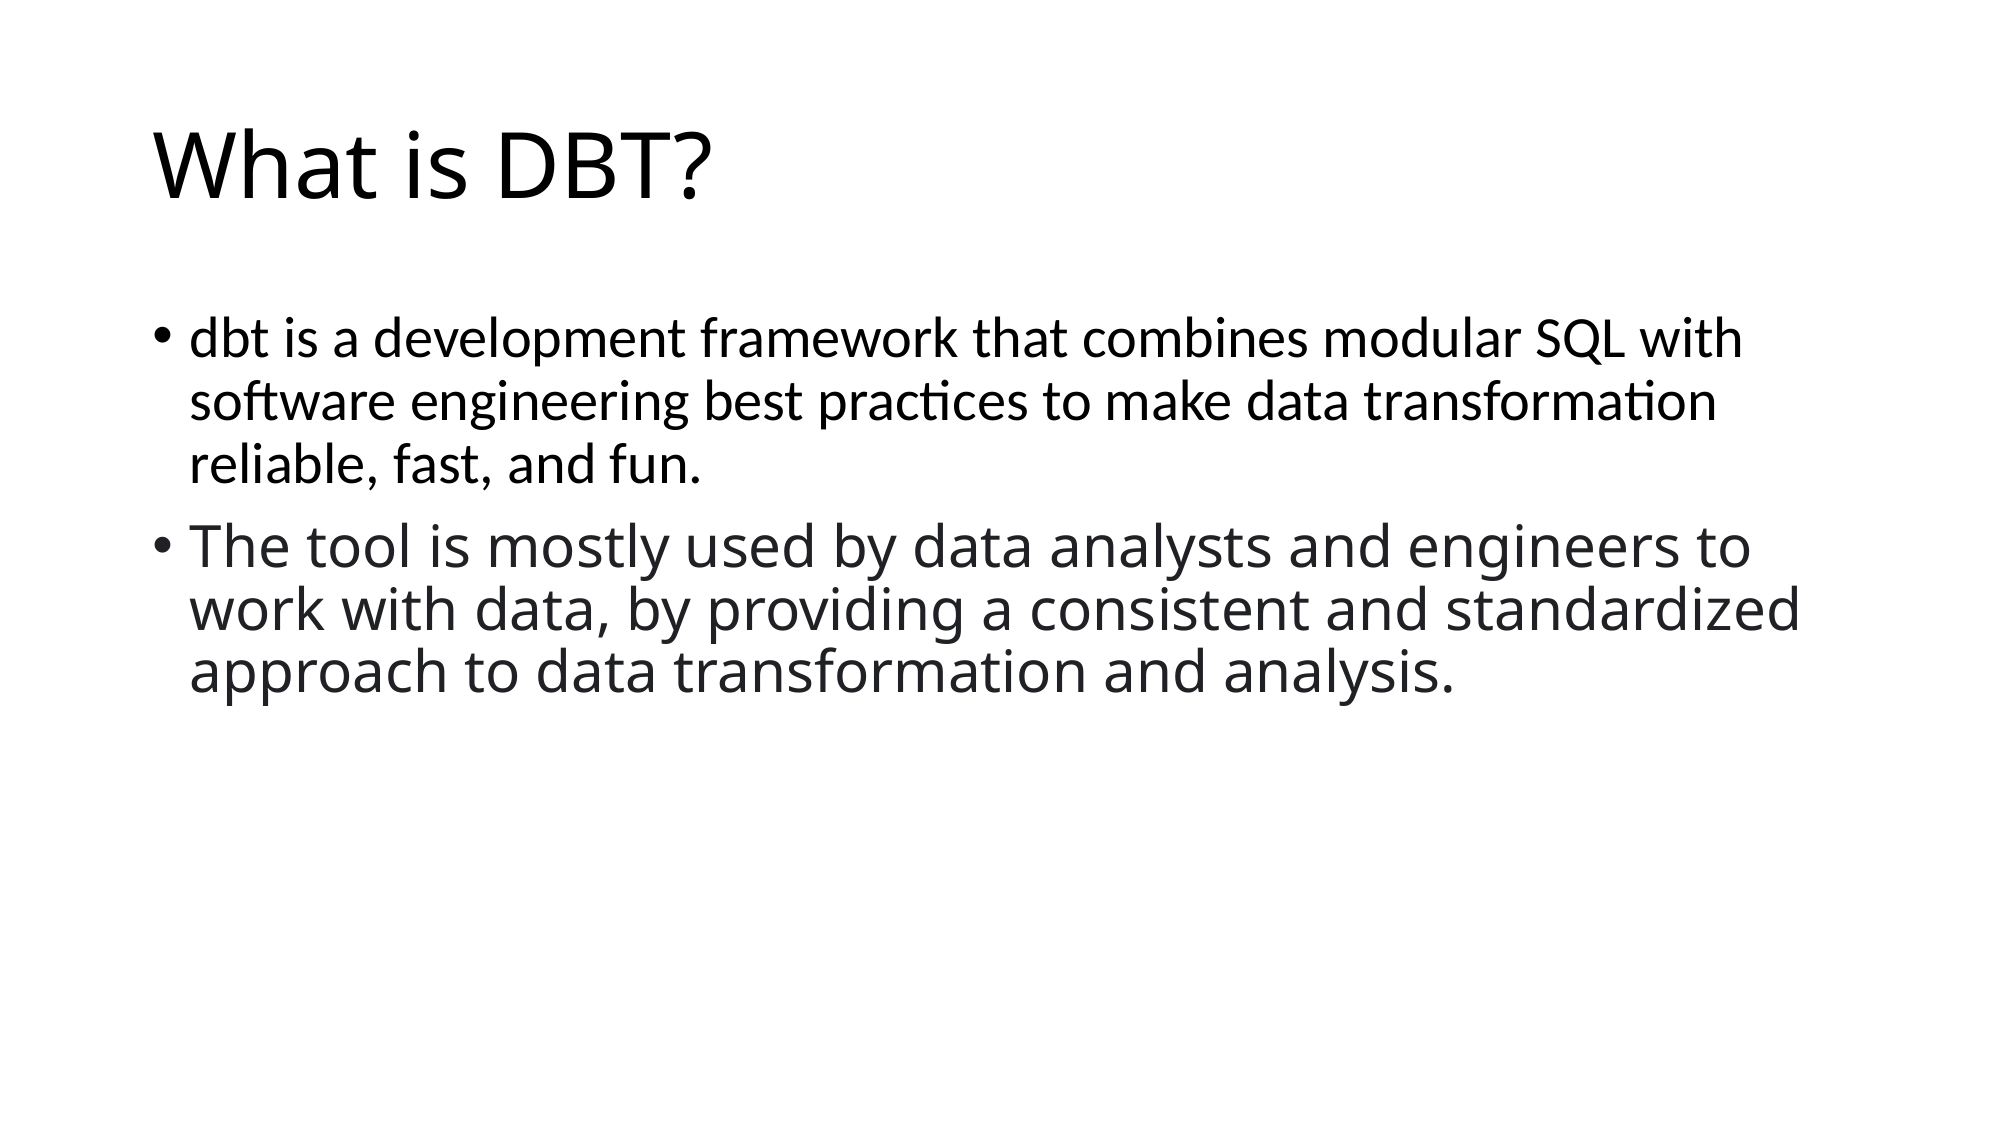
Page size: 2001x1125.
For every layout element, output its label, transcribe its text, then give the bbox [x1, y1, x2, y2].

list dbt is a development framework that combines modular SQL with software engineering best practices to make data transformation reliable, fast, and fun. The tool is mostly used by data analysts and engineers to work with data, by providing a consistent and standardized approach to data transformation and analysis. [137, 299, 1863, 1014]
title What is DBT? [137, 59, 1863, 278]
